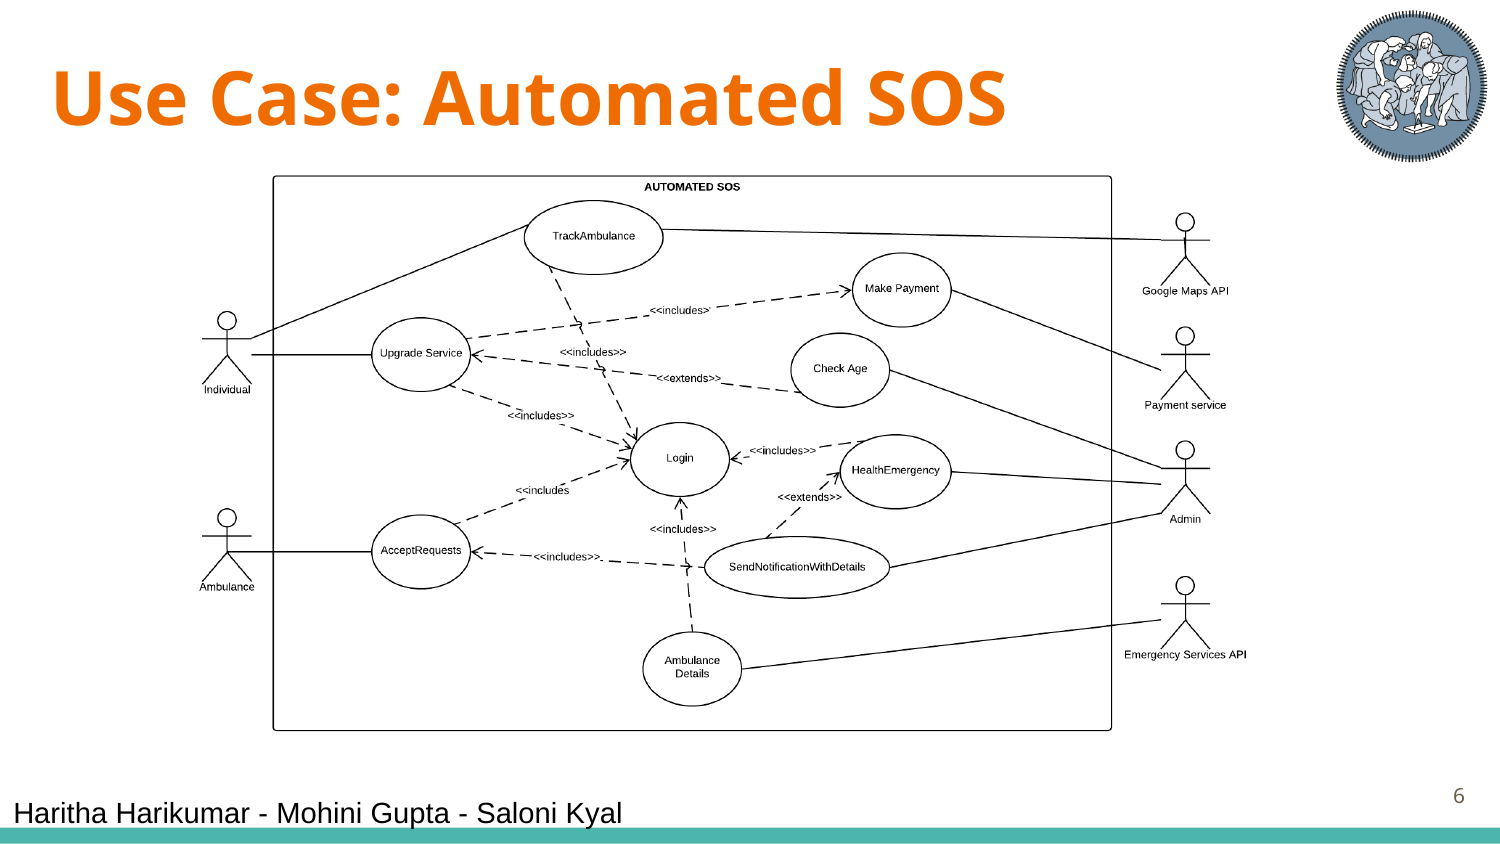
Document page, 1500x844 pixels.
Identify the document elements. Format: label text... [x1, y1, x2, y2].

picture [177, 150, 1278, 755]
text_box Haritha Harikumar - Mohini Gupta - Saloni Kyal [0, 779, 713, 844]
slide_number ‹#› [1389, 764, 1480, 830]
picture [1322, 0, 1500, 177]
title Use Case: Automated SOS [35, 35, 1317, 152]
